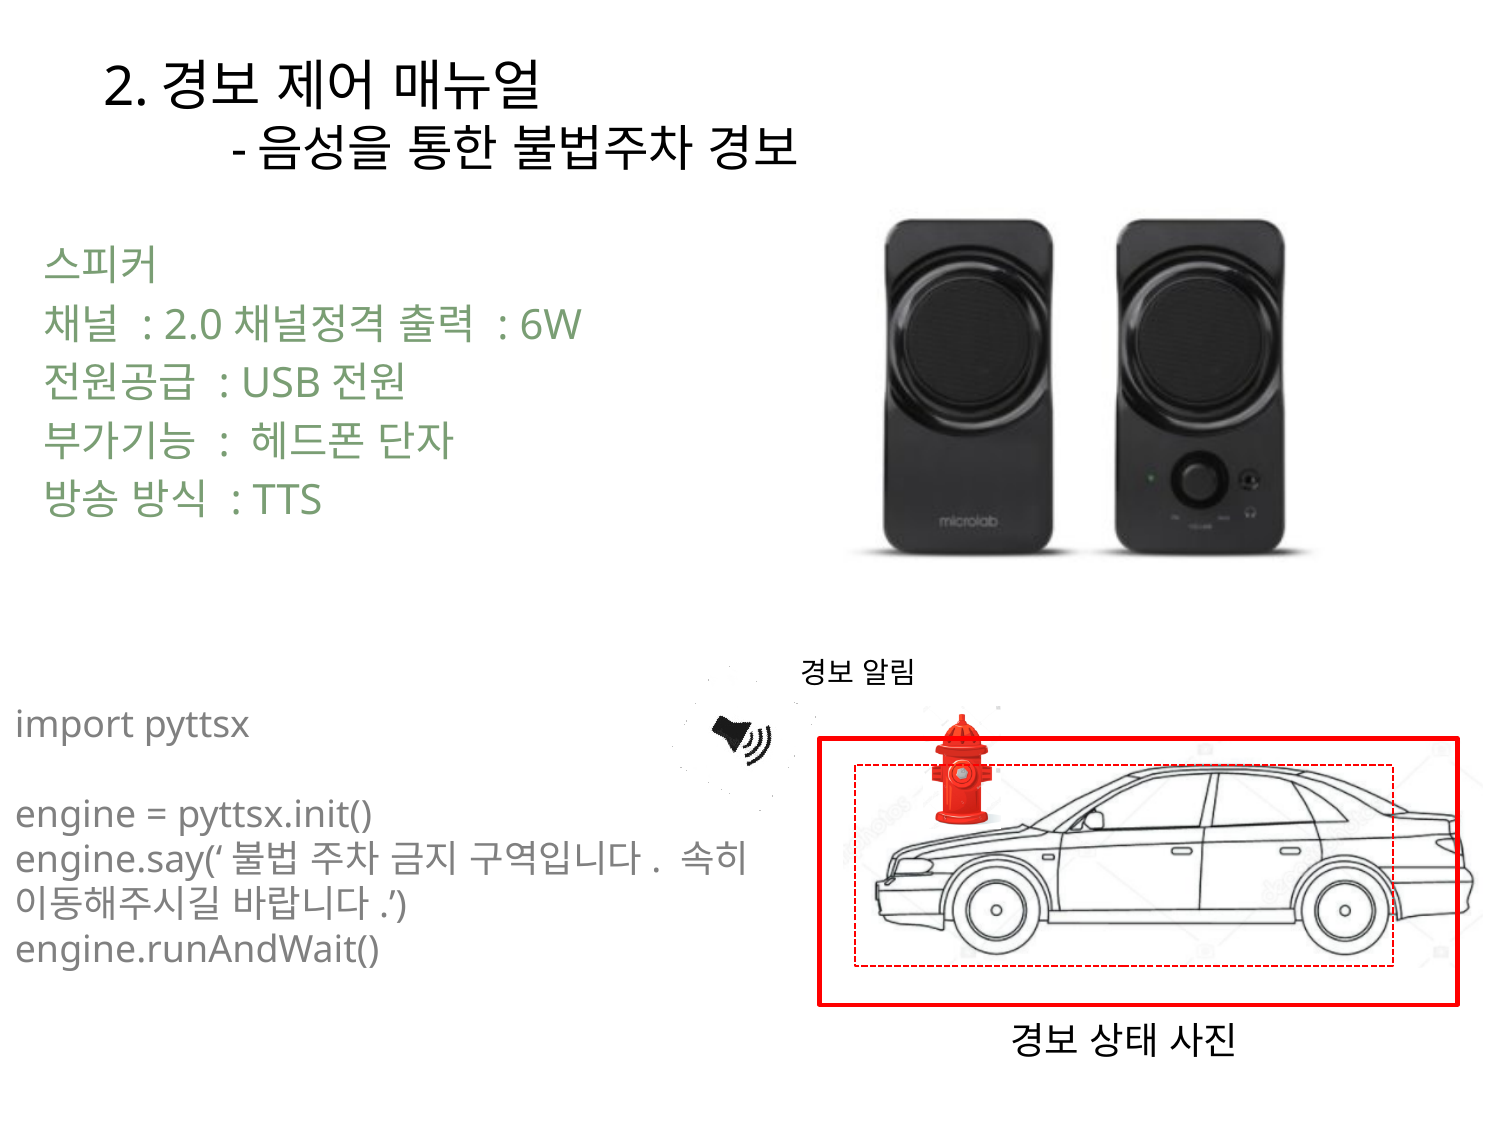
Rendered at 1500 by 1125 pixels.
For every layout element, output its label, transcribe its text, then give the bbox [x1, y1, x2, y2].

title 2.경보 제어 매뉴얼 -음성을 통한 불법주차 경보 [88, 42, 1112, 244]
subtitle 스피커 채널 : 2.0채널정격 출력 : 6W 전원공급 : USB전원 부가기능 : 헤드폰 단자 방송 방식 : TTS [28, 231, 783, 657]
picture [788, 196, 1365, 652]
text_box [653, 646, 1483, 1071]
text_box import pyttsx engine = pyttsx.init() engine.say(‘불법 주차 금지 구역입니다. 속히 이동해주시길 바랍니다.’) engine.runAndWait() [0, 692, 648, 1023]
